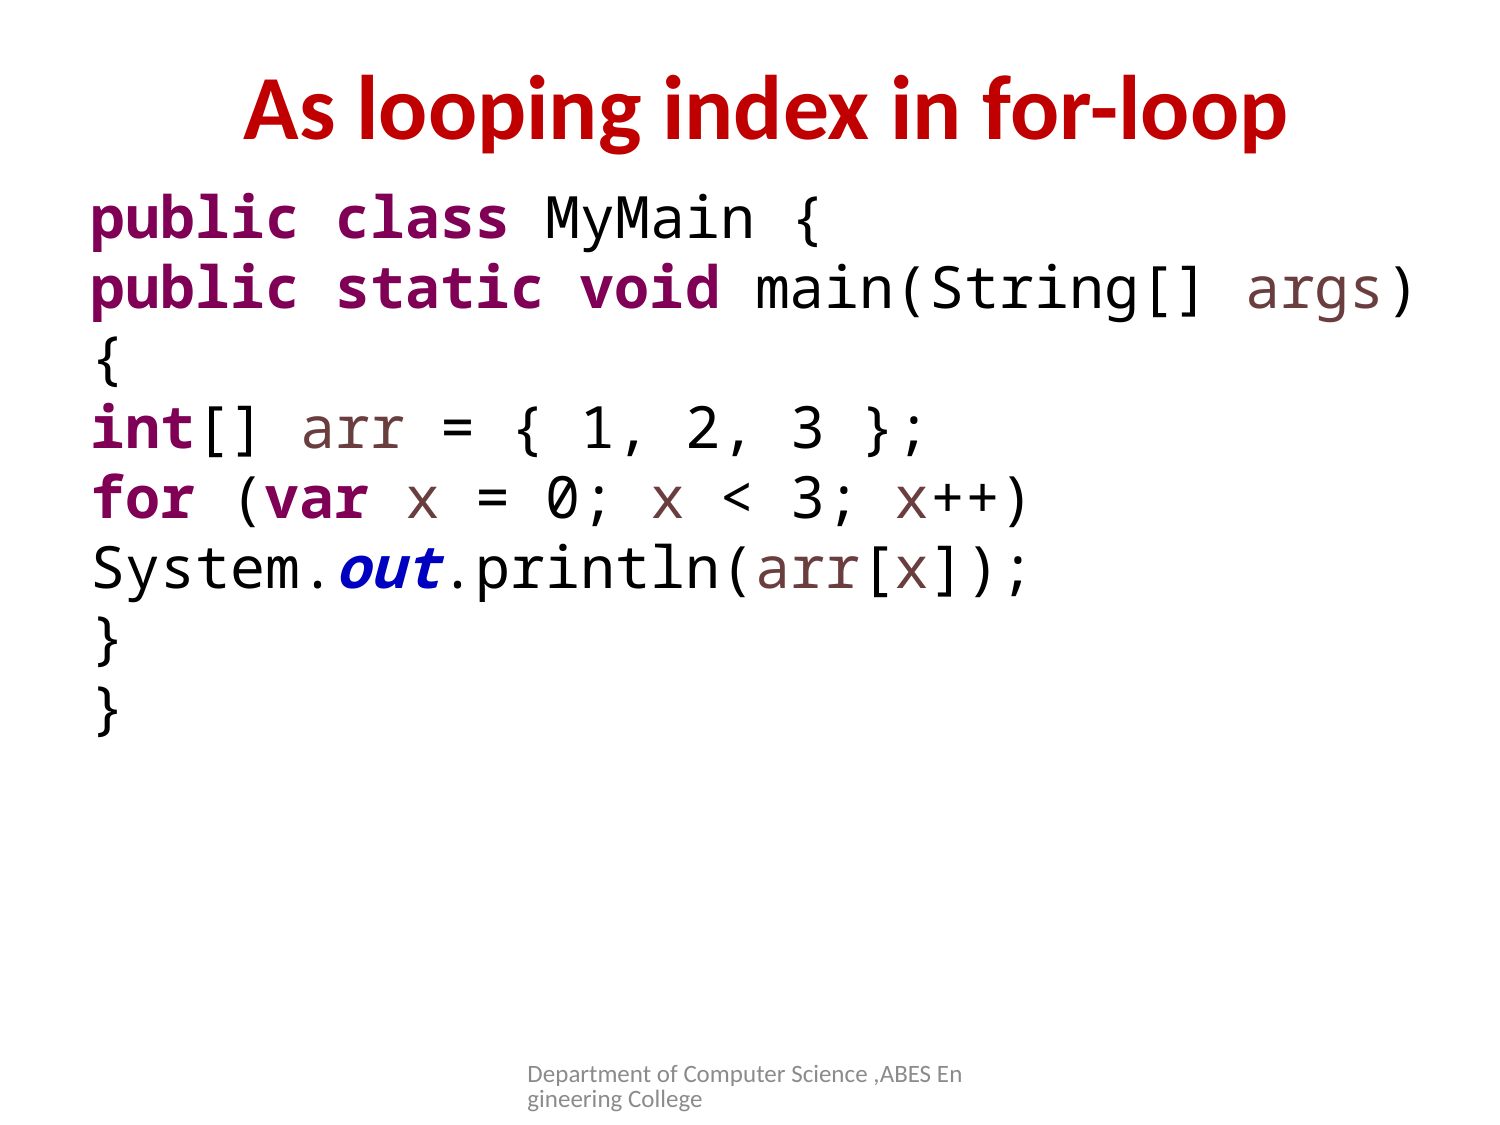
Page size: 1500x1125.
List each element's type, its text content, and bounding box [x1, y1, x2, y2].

footer Department of Computer Science ,ABES Engineering College [512, 1042, 988, 1103]
title As looping index in for-loop [75, 45, 1459, 161]
list public class MyMain { public static void main(String[] args) { int[] arr = { 1, 2, 3 }; for (var x = 0; x < 3; x++) System.out.println(arr[x]); } } [75, 172, 1459, 1106]
